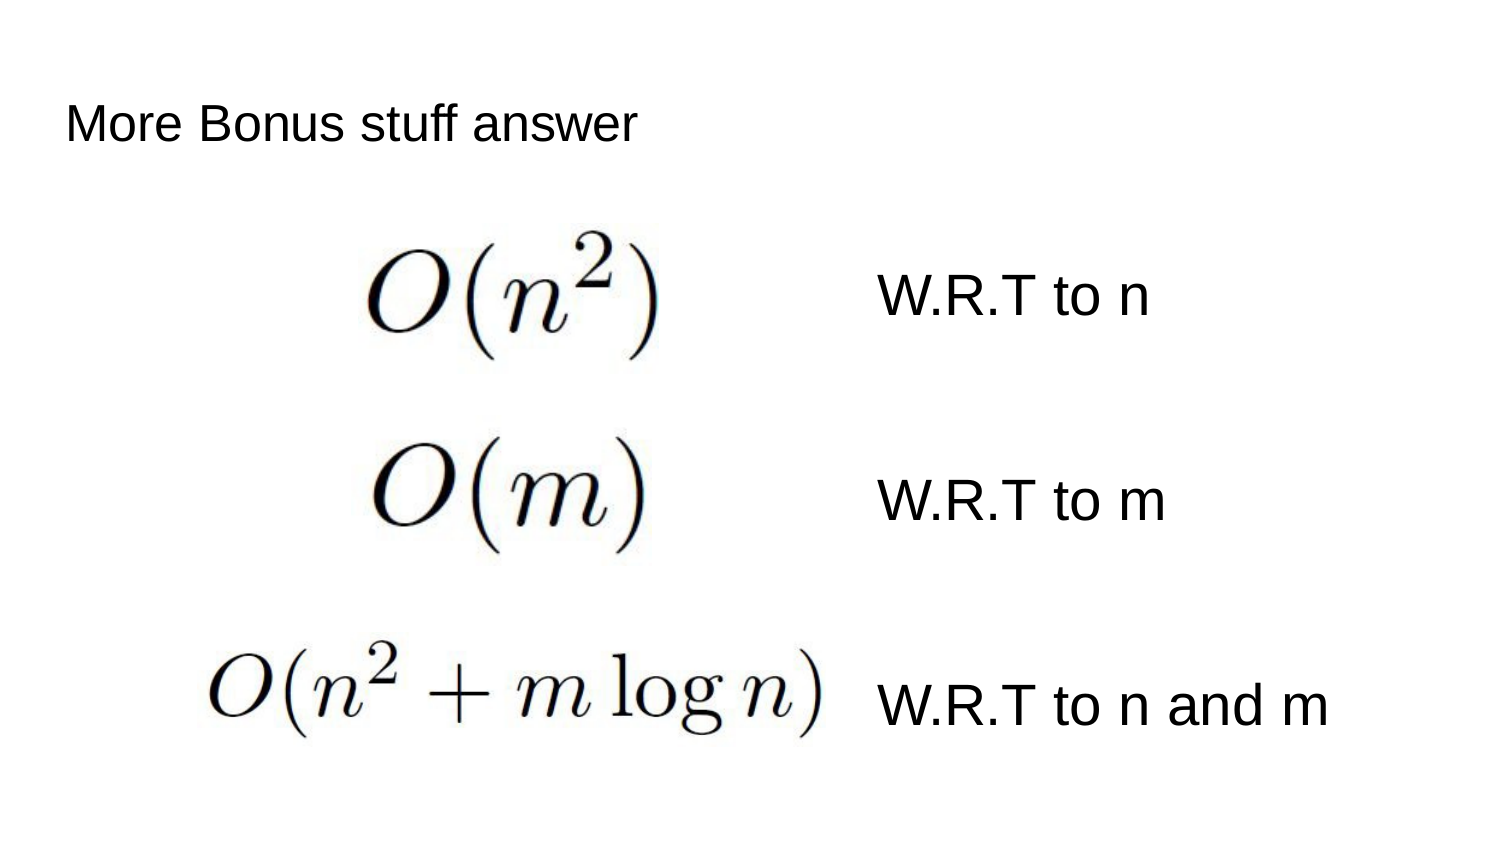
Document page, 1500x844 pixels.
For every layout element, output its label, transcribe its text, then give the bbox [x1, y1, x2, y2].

title More Bonus stuff answer [63, 86, 1437, 231]
picture [358, 223, 660, 375]
text_box W.R.T to n W.R.T to m W.R.T to n and m [875, 254, 1332, 737]
picture [197, 632, 826, 748]
picture [350, 415, 652, 566]
